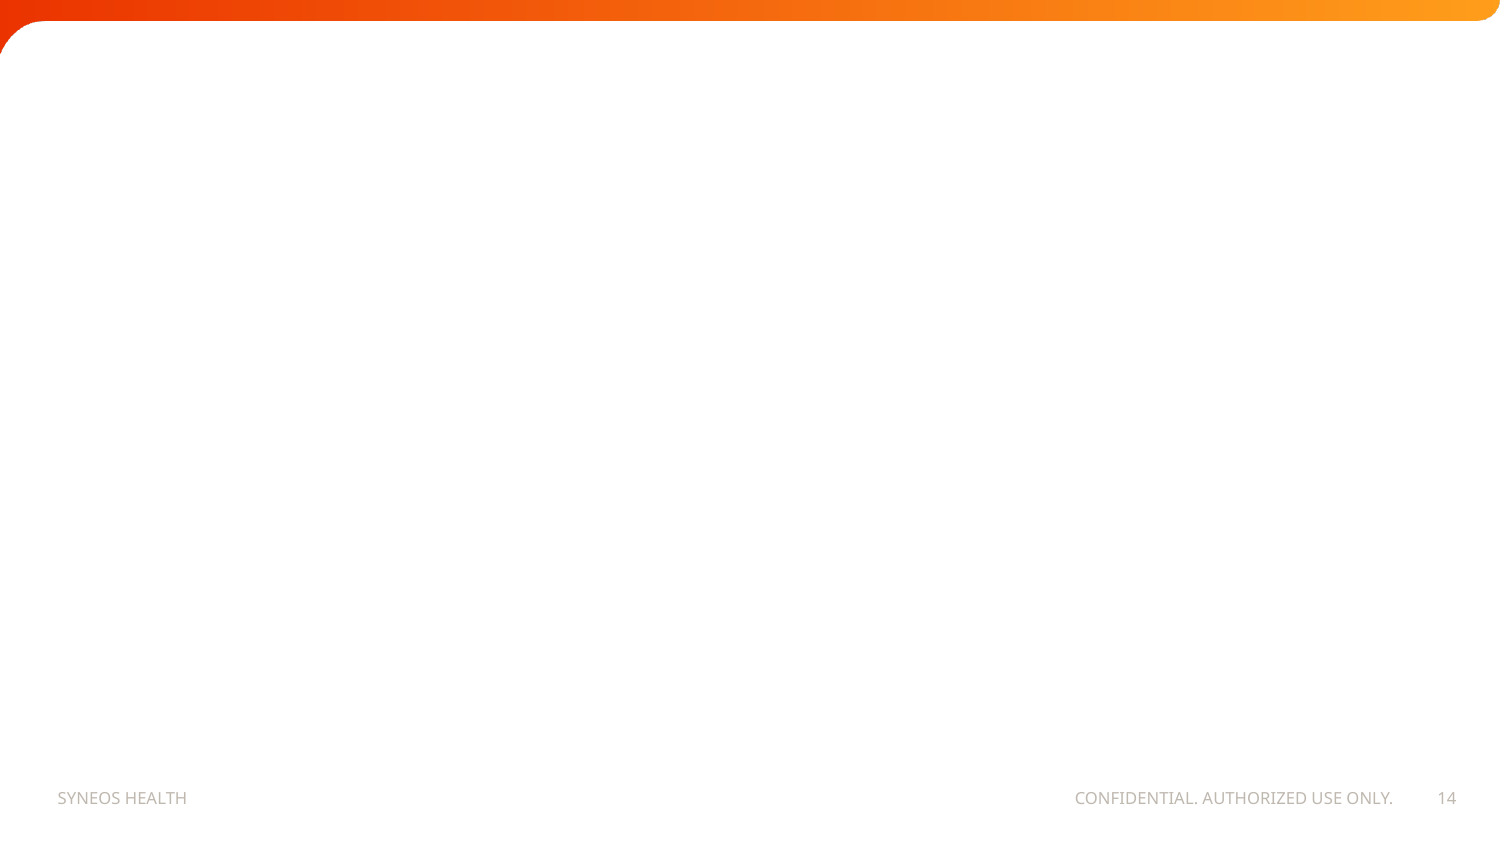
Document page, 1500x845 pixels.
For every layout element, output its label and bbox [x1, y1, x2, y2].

picture [0, 0, 1500, 56]
